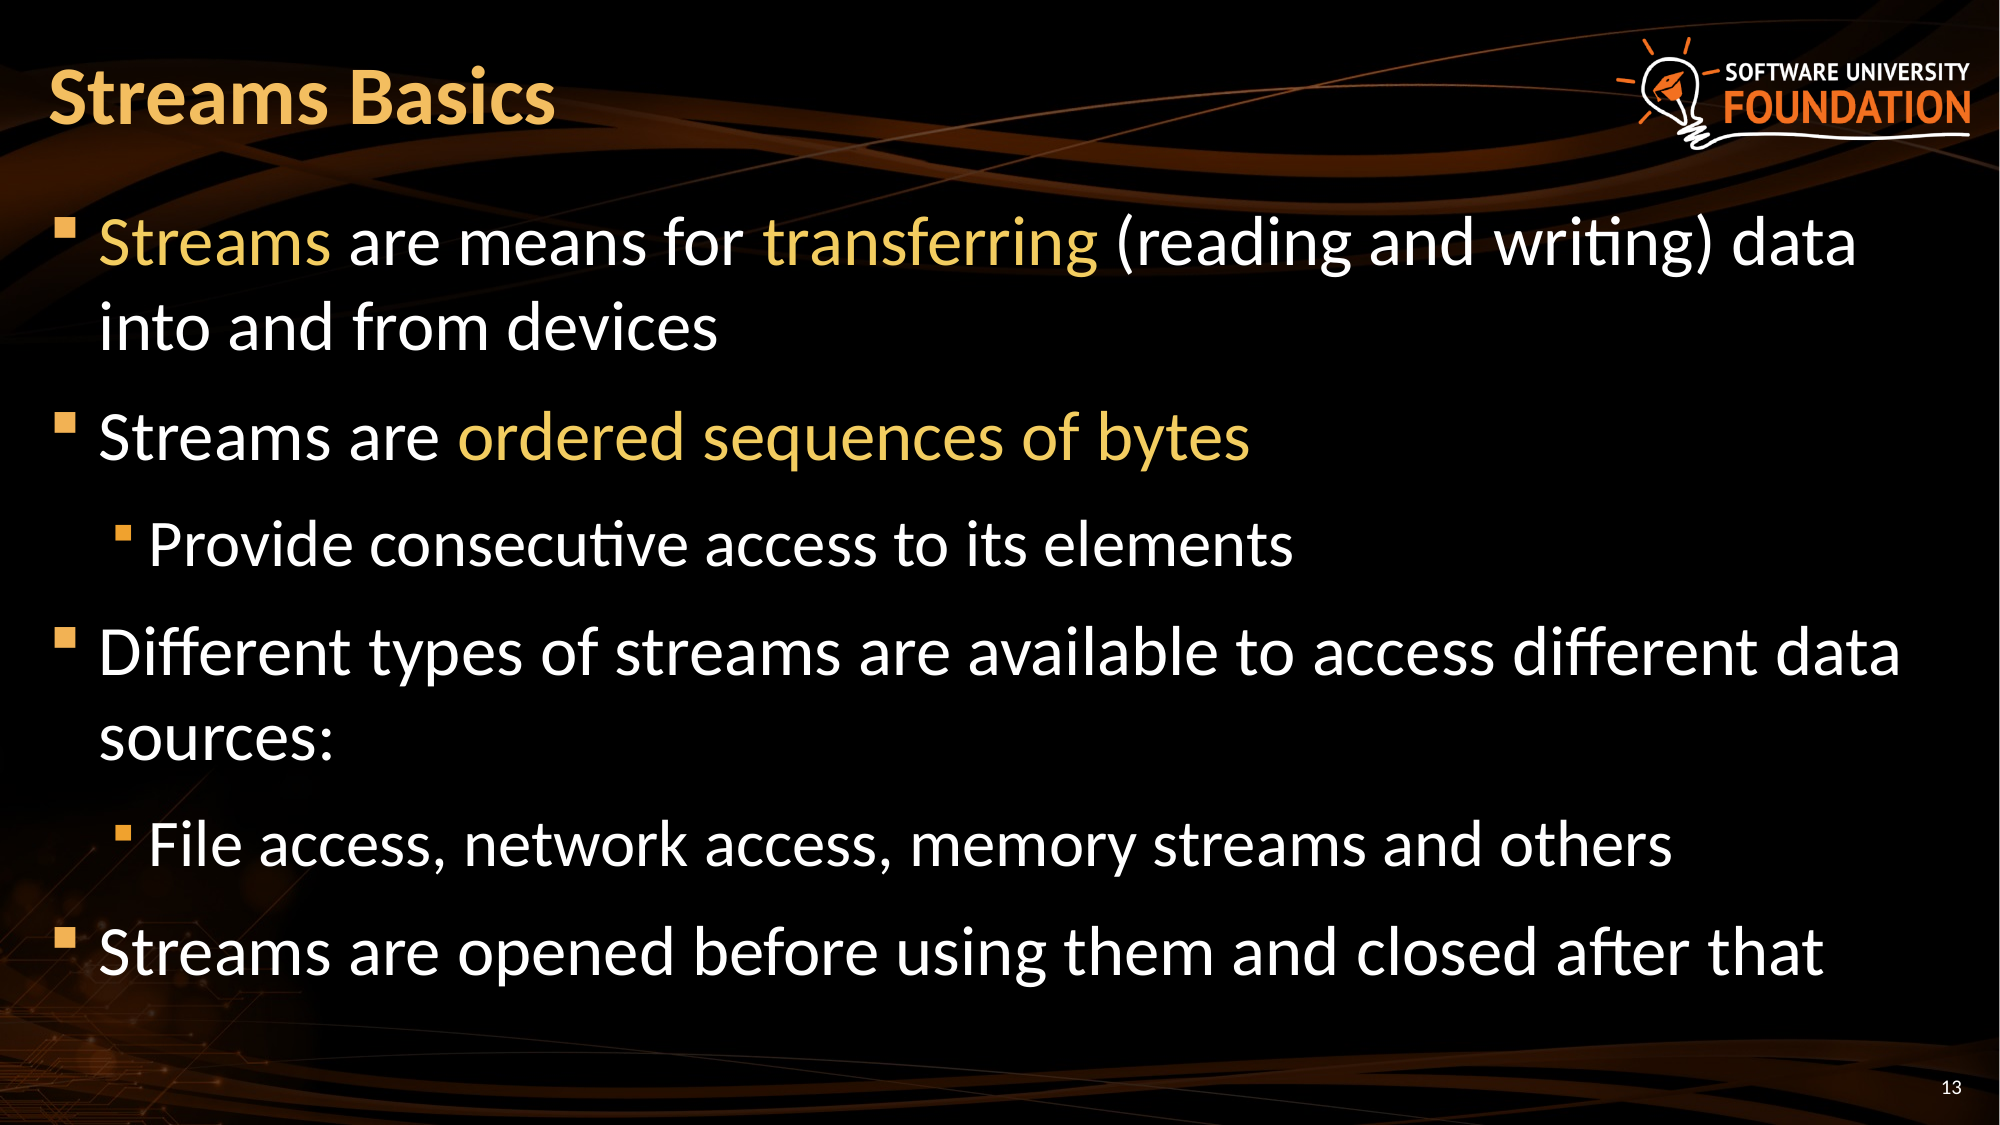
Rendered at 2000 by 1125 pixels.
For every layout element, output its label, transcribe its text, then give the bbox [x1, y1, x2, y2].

list Streams are means for transferring (reading and writing) data into and from devices Streams are ordered sequences of bytes Provide consecutive access to its elements Different types of streams are available to access different data sources: File access, network access, memory streams and others Streams are opened before using them and closed after that [31, 188, 1968, 1103]
title Streams Basics [30, 6, 1602, 189]
picture [0, 0, 2000, 1125]
